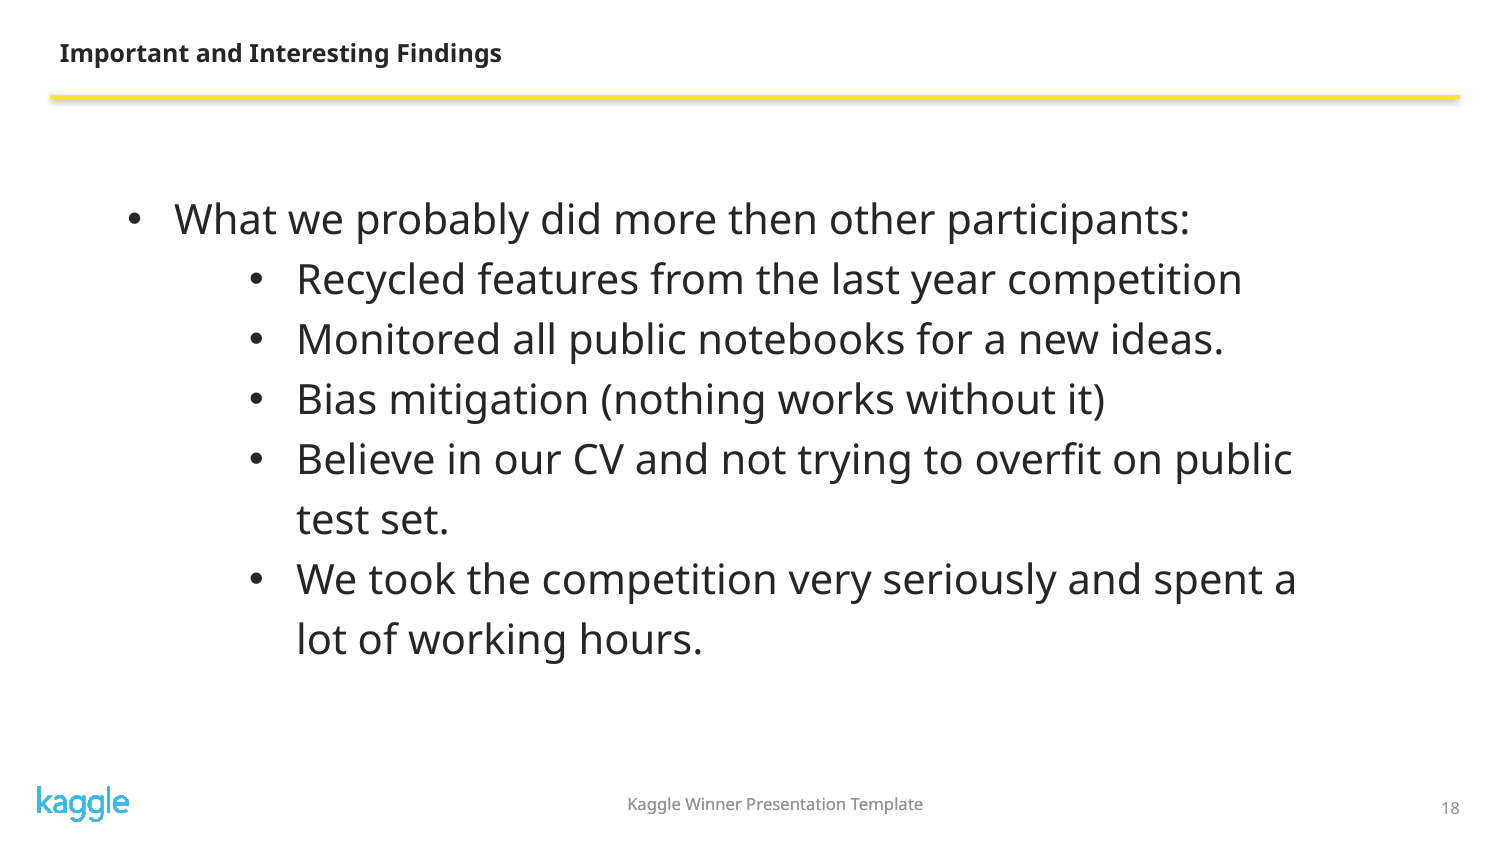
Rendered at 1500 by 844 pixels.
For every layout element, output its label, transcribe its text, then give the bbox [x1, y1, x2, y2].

text_box Kaggle Winner Presentation Template [612, 786, 954, 822]
slide_number 18 [1137, 786, 1475, 832]
picture [37, 786, 129, 822]
text_box What we probably did more then other participants: Recycled features from the last year competition Monitored all public notebooks for a new ideas. Bias mitigation (nothing works without it) Believe in our CV and not trying to overfit on public test set. We took the competition very seriously and spent a lot of working hours. [112, 175, 1325, 671]
text_box Important and Interesting Findings [45, 30, 888, 115]
